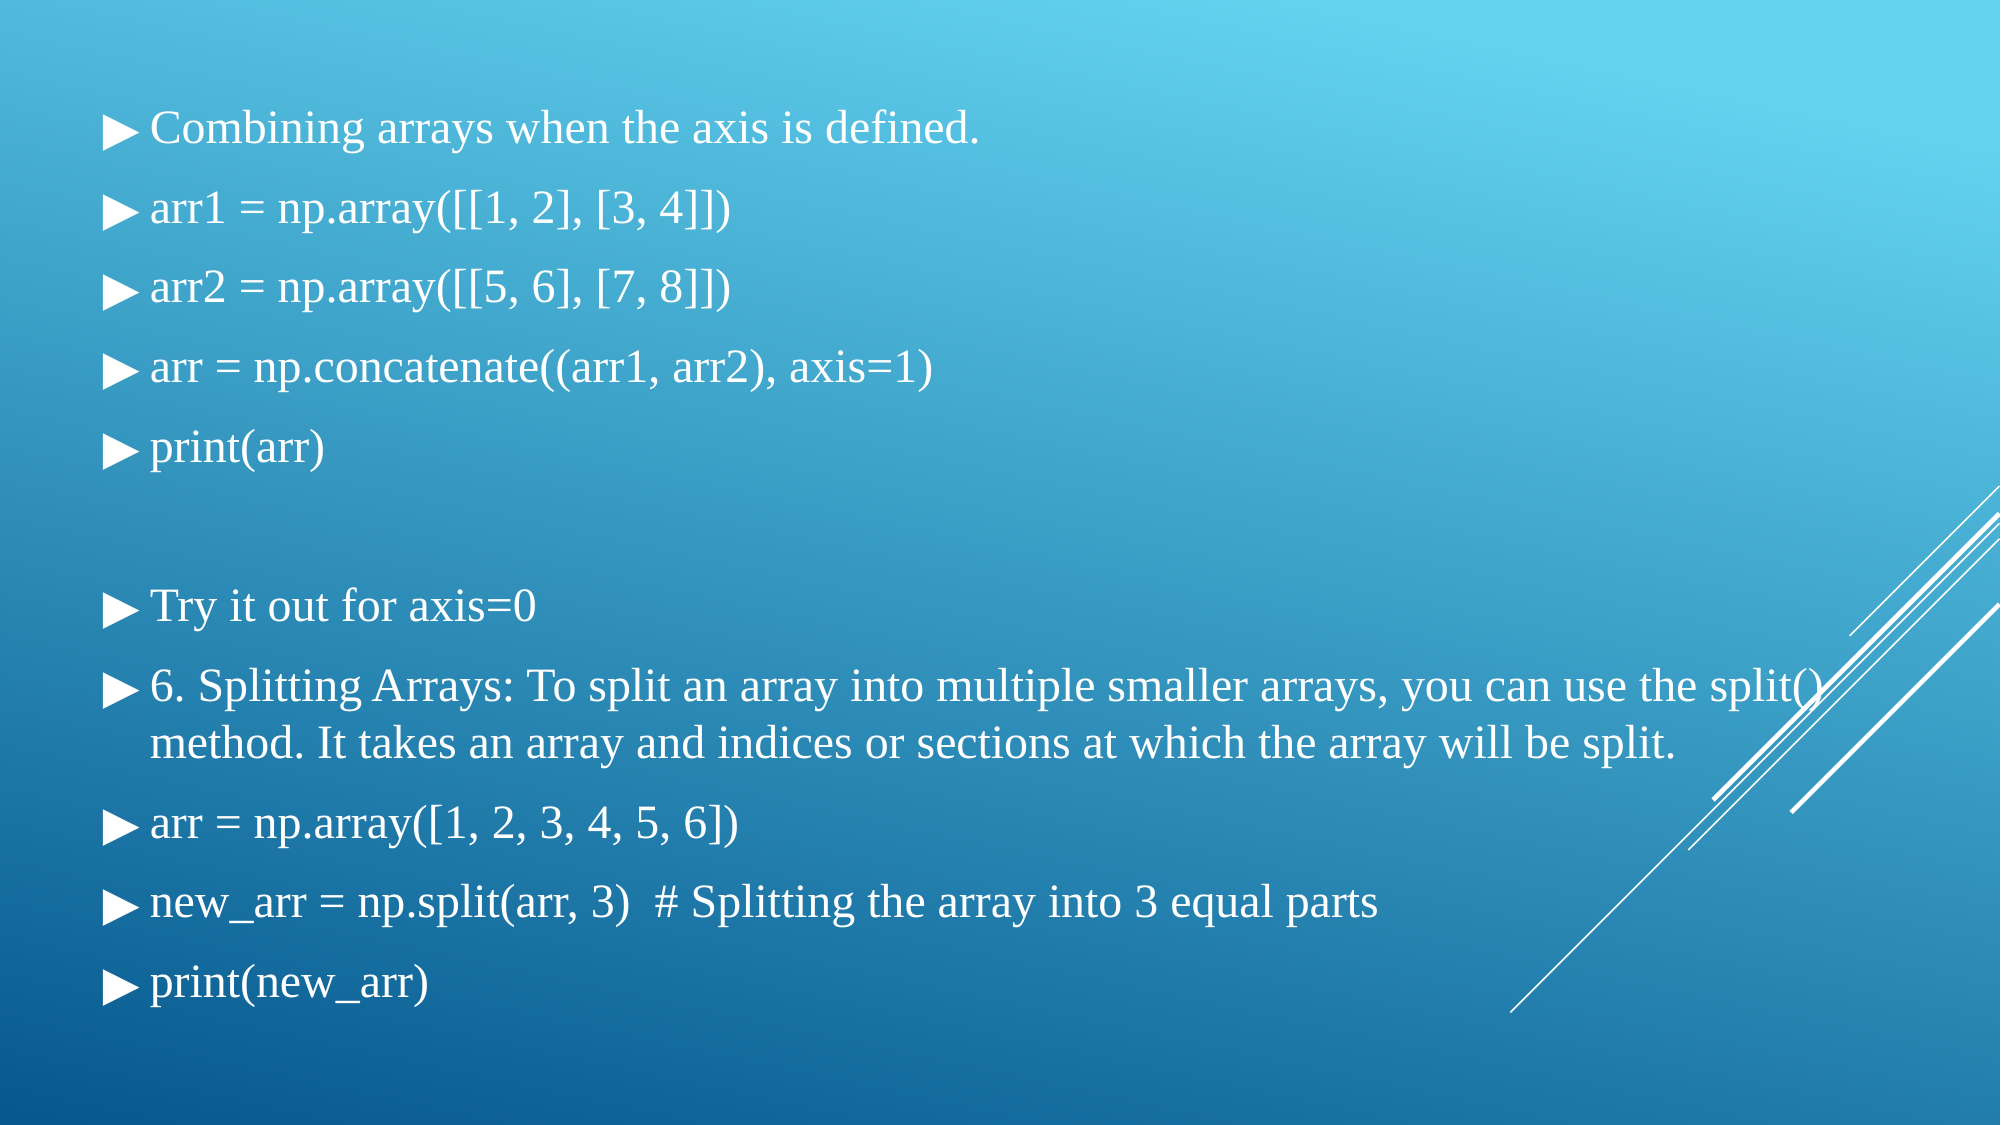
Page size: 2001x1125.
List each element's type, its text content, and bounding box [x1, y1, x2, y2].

list Combining arrays when the axis is defined. arr1 = np.array([[1, 2], [3, 4]]) arr2 = np.array([[5, 6], [7, 8]]) arr = np.concatenate((arr1, arr2), axis=1) print(arr) Try it out for axis=0 6. Splitting Arrays: To split an array into multiple smaller arrays, you can use the split() method. It takes an array and indices or sections at which the array will be split. arr = np.array([1, 2, 3, 4, 5, 6]) new_arr = np.split(arr, 3) # Splitting the array into 3 equal parts print(new_arr) [87, 87, 1932, 1084]
